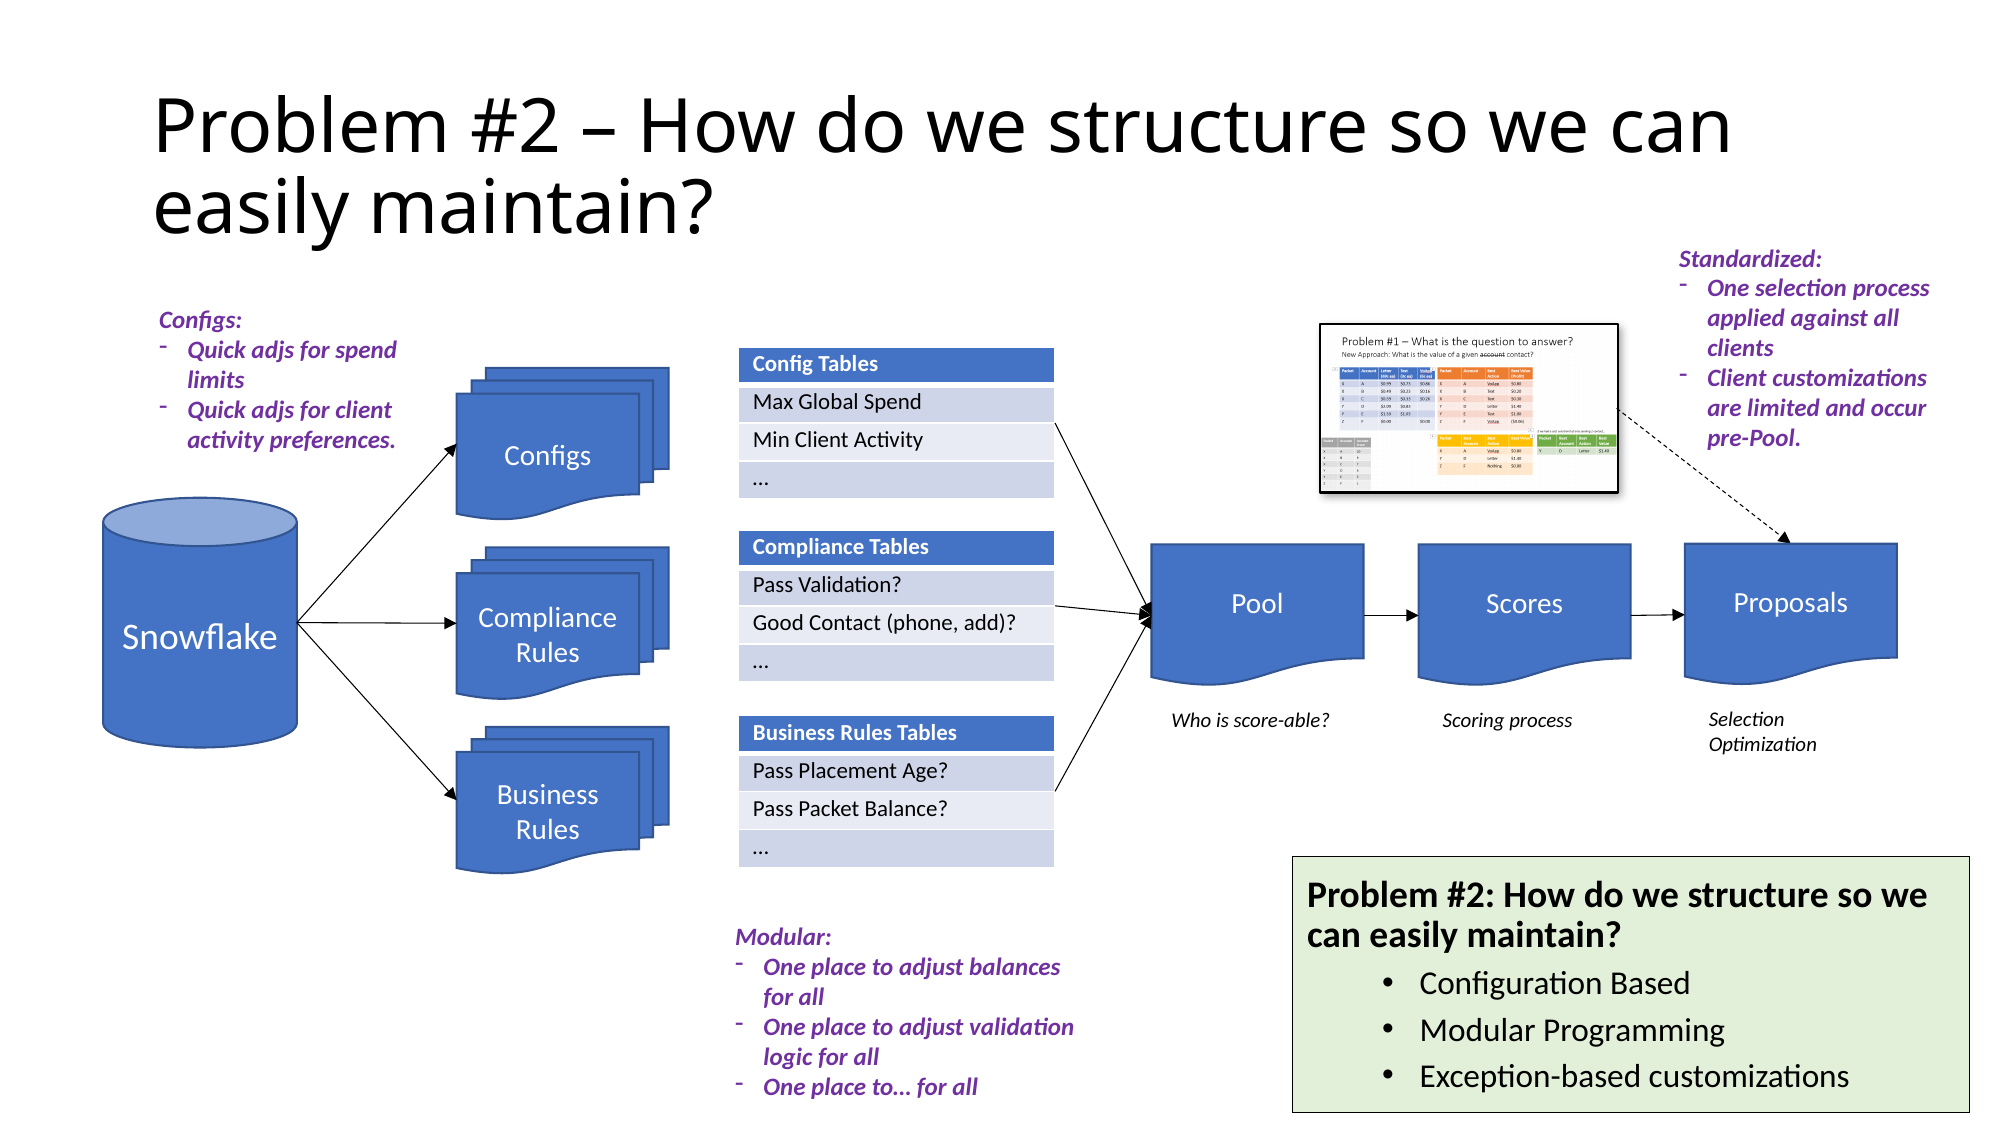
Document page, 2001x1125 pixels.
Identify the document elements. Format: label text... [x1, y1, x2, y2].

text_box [1055, 431, 1364, 801]
table_cell Pass Packet Balance? [739, 792, 1054, 829]
table_cell Good Contact (phone, add)? [739, 607, 1054, 643]
text_box Modular: One place to adjust balances for all One place to adjust validation logic for all One place to… for all [720, 913, 1104, 1108]
table_cell Min Client Activity [739, 424, 1054, 460]
table_header Compliance Tables [739, 531, 1054, 565]
table_header Business Rules Tables [739, 716, 1054, 751]
table_cell … [739, 645, 1054, 681]
text_box Problem #2: How do we structure so we can easily maintain? Configuration Based Modular Programming Exception-based customizations [1292, 856, 1970, 1113]
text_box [1320, 325, 1791, 544]
table_cell Pass Validation? [739, 571, 1054, 605]
text_box Snowflake [102, 496, 296, 749]
table_cell … [739, 462, 1054, 498]
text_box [1630, 543, 1897, 764]
text_box Standardized: One selection process applied against all clients Client customizations are limited and occur pre-Pool. [1664, 234, 1961, 459]
table_cell … [739, 830, 1054, 867]
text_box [1363, 544, 1630, 740]
table_cell Pass Placement Age? [739, 756, 1054, 791]
table_cell Max Global Spend [739, 388, 1054, 422]
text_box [296, 367, 669, 874]
table_header Config Tables [739, 348, 1054, 382]
text_box Configs: Quick adjs for spend limits Quick adjs for client activity preferences. [144, 296, 441, 461]
title Problem #2 – How do we structure so we can easily maintain? [137, 59, 1863, 278]
